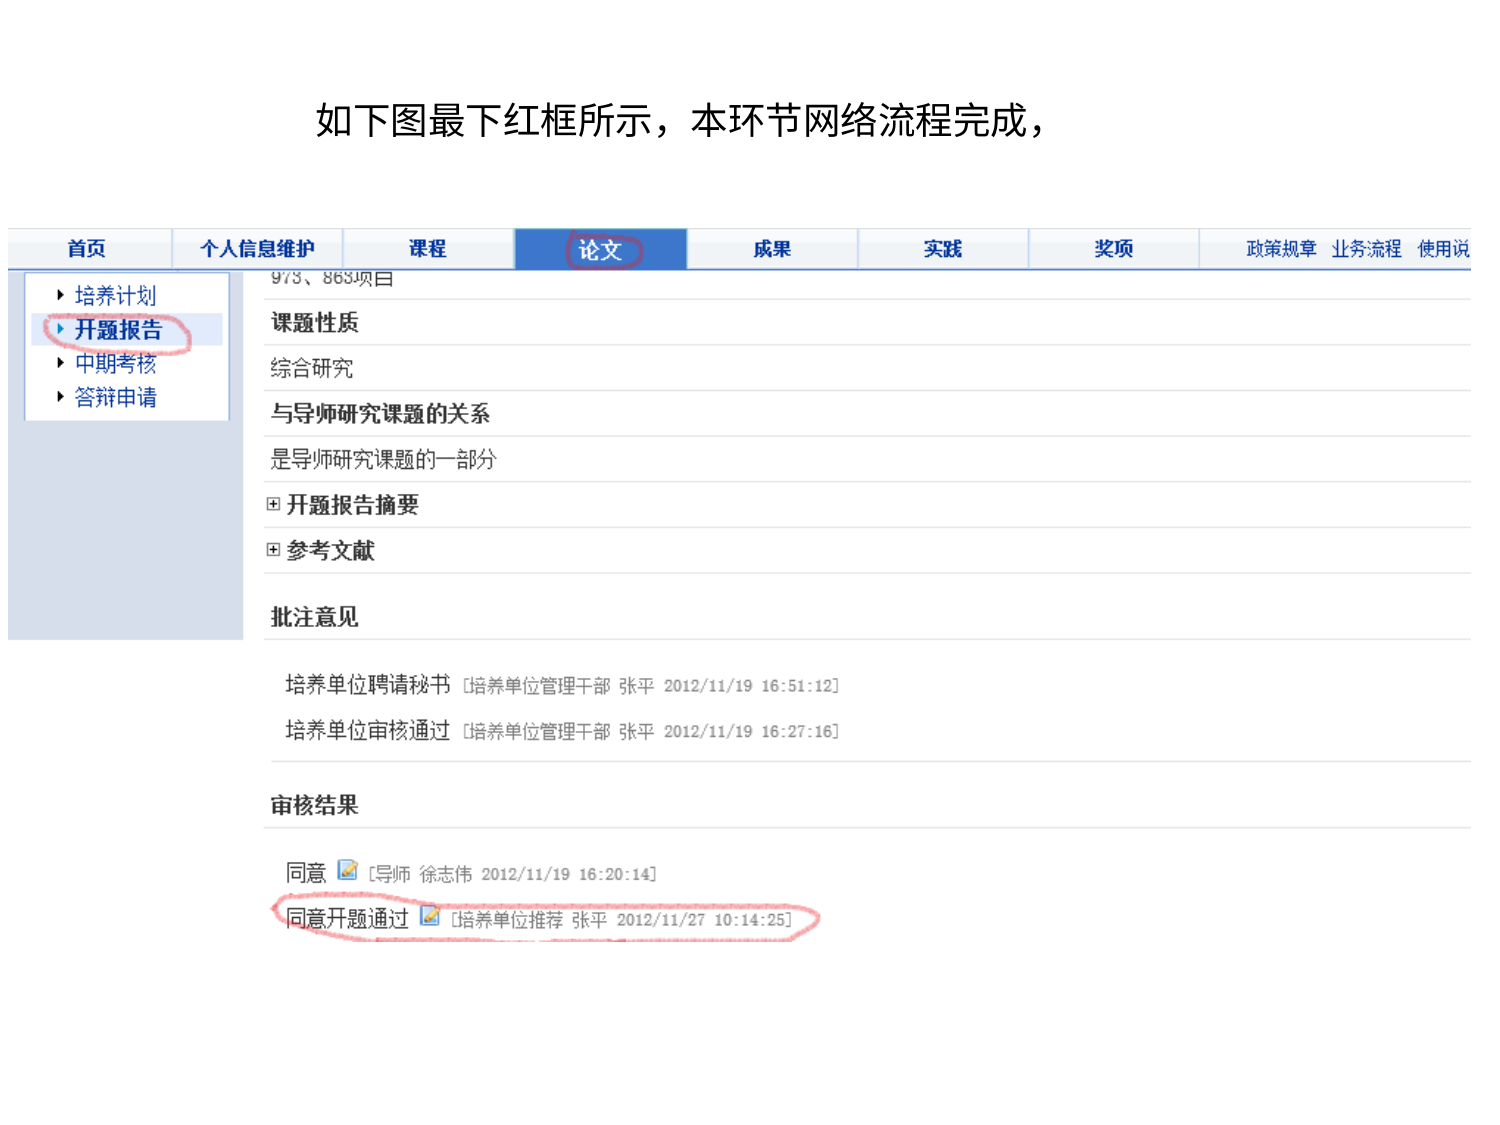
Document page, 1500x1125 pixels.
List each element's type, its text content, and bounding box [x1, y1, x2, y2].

picture [8, 227, 1471, 942]
text_box 如下图最下红框所示，本环节网络流程完成， [301, 89, 1152, 150]
